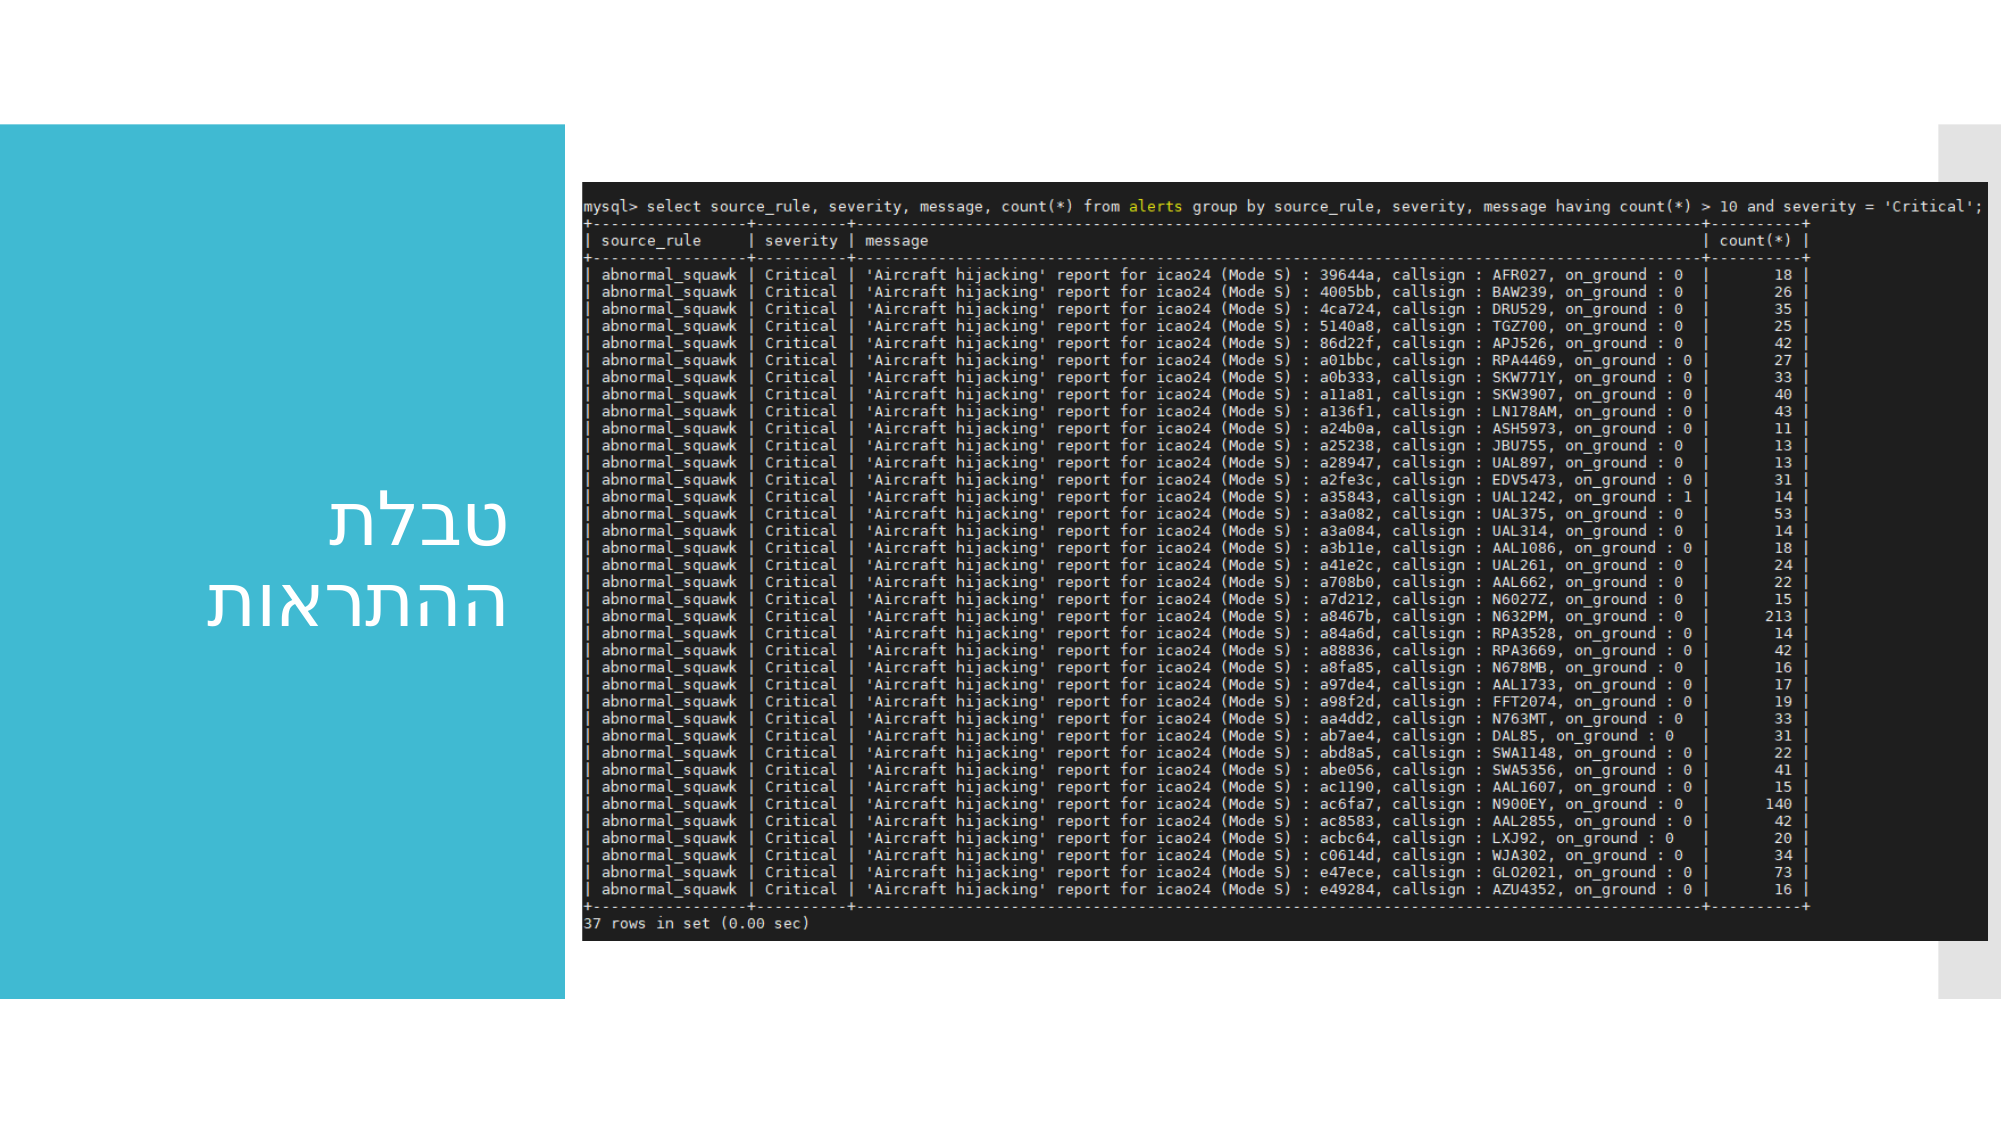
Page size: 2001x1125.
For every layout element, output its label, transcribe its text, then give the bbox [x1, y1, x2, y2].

title טבלת ההתראות [41, 184, 525, 940]
picture [579, 182, 1989, 941]
